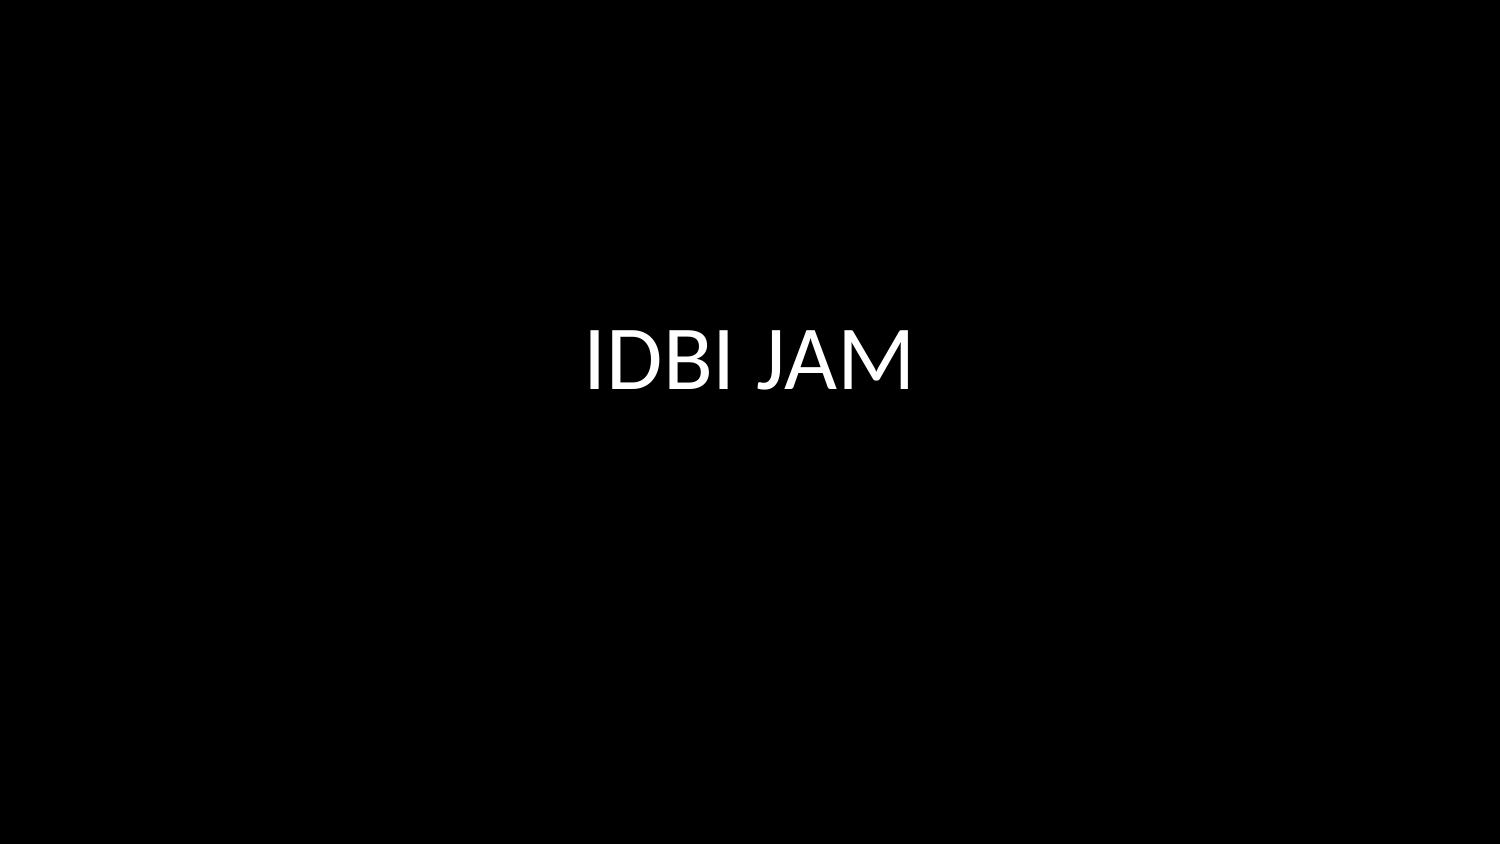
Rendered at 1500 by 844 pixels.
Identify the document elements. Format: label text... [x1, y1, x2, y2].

title IDBI JAM [112, 262, 1388, 443]
